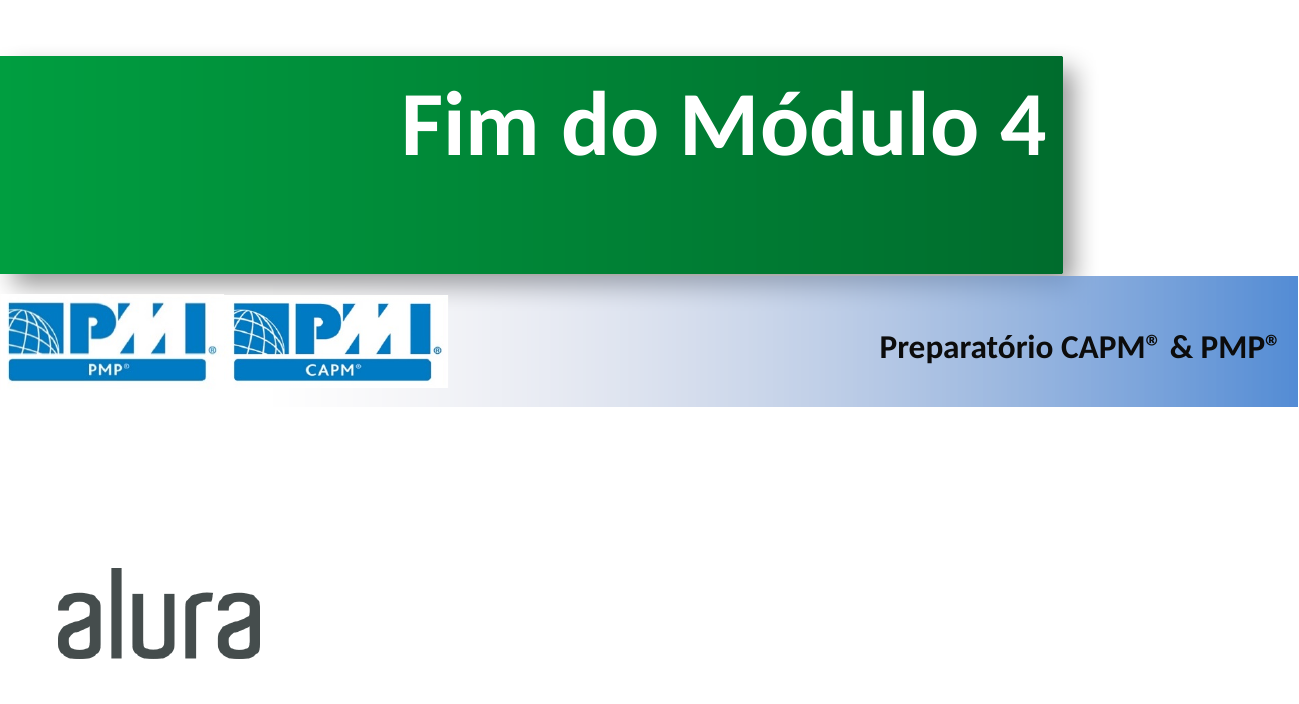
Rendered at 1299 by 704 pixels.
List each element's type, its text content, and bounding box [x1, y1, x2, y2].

text_box Preparatório CAPM® & PMP® [452, 317, 1298, 374]
picture [58, 568, 260, 660]
text_box [270, 374, 1298, 407]
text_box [0, 294, 449, 390]
text_box Fim do Módulo 4 [0, 56, 1063, 274]
text_box [270, 276, 1298, 317]
